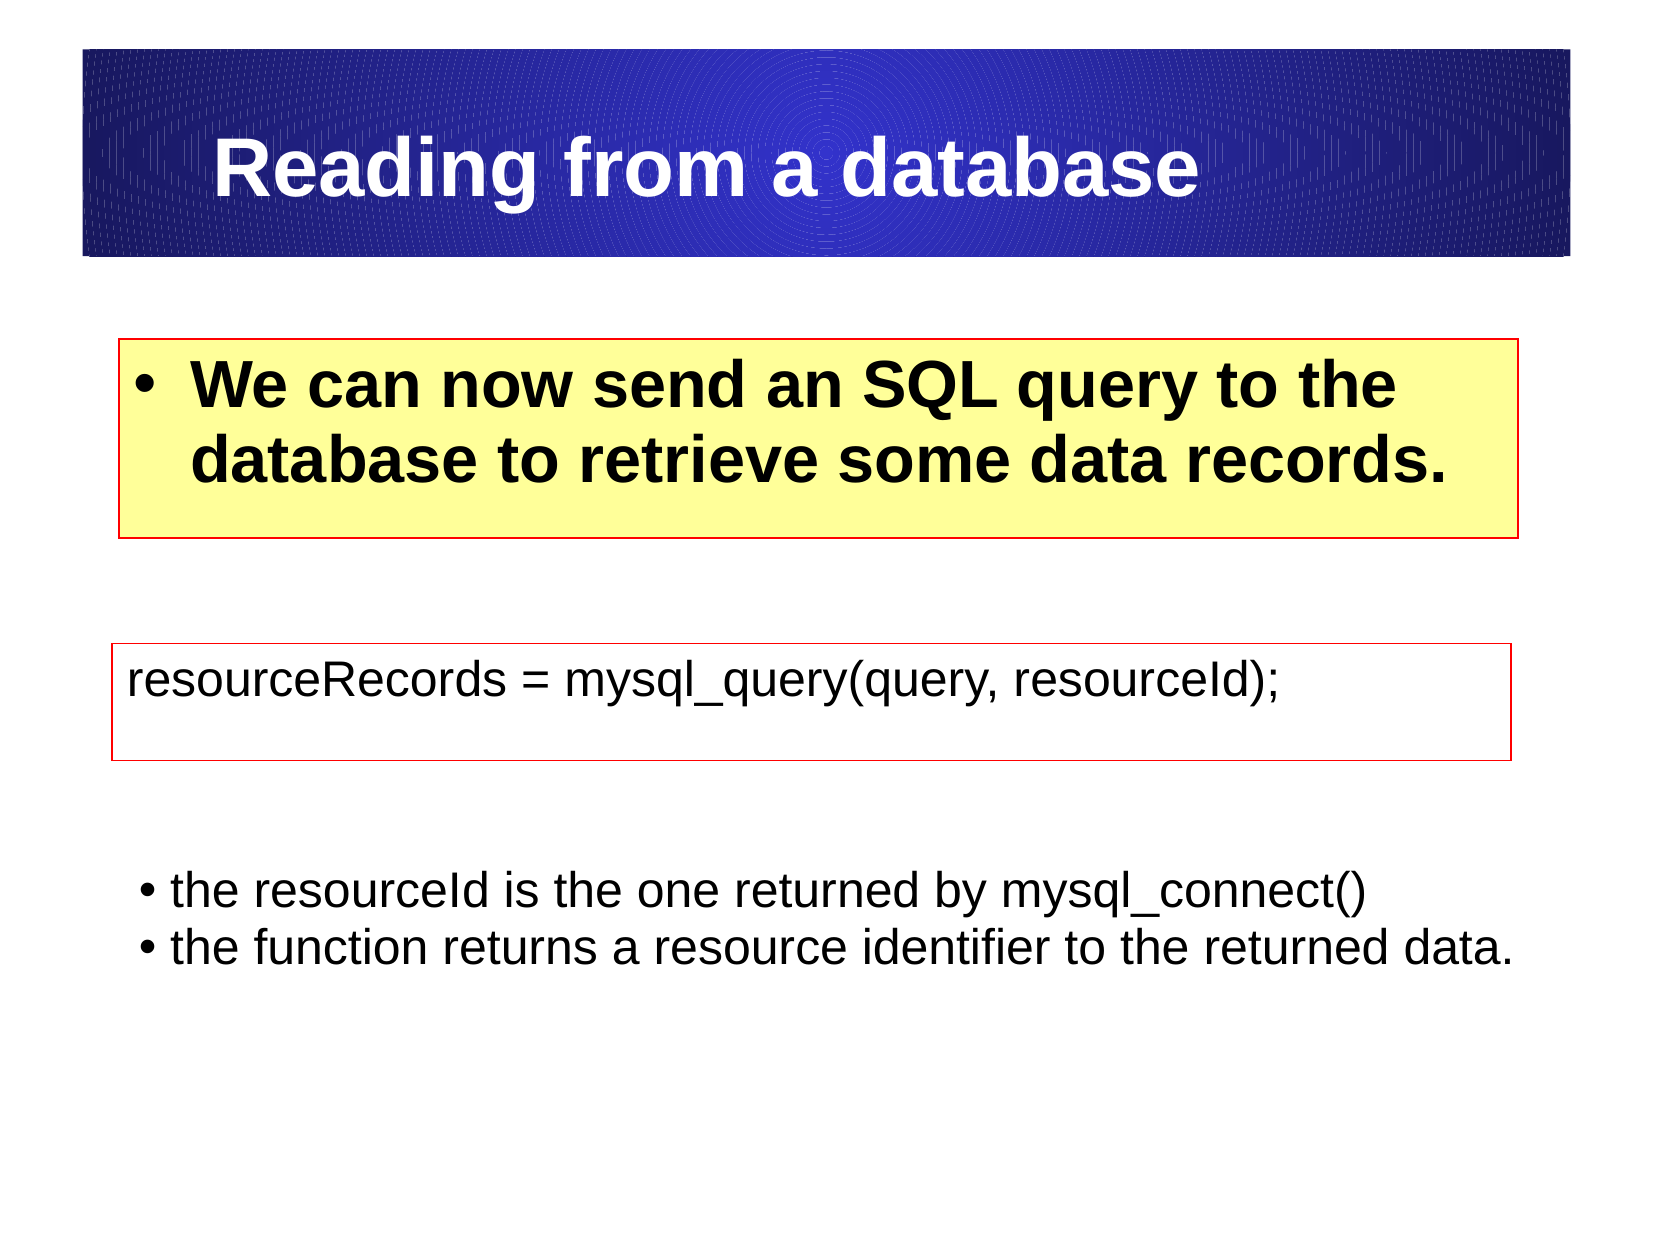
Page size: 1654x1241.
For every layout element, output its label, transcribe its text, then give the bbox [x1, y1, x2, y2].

text_box We can now send an SQL query to the database to retrieve some data records. [118, 338, 1519, 538]
title Reading from a database [82, 49, 1571, 257]
text_box the resourceId is the one returned by mysql_connect() the function returns a resource identifier to the returned data. [123, 854, 1543, 1041]
text_box resourceRecords = mysql_query(query, resourceId); [111, 643, 1512, 761]
